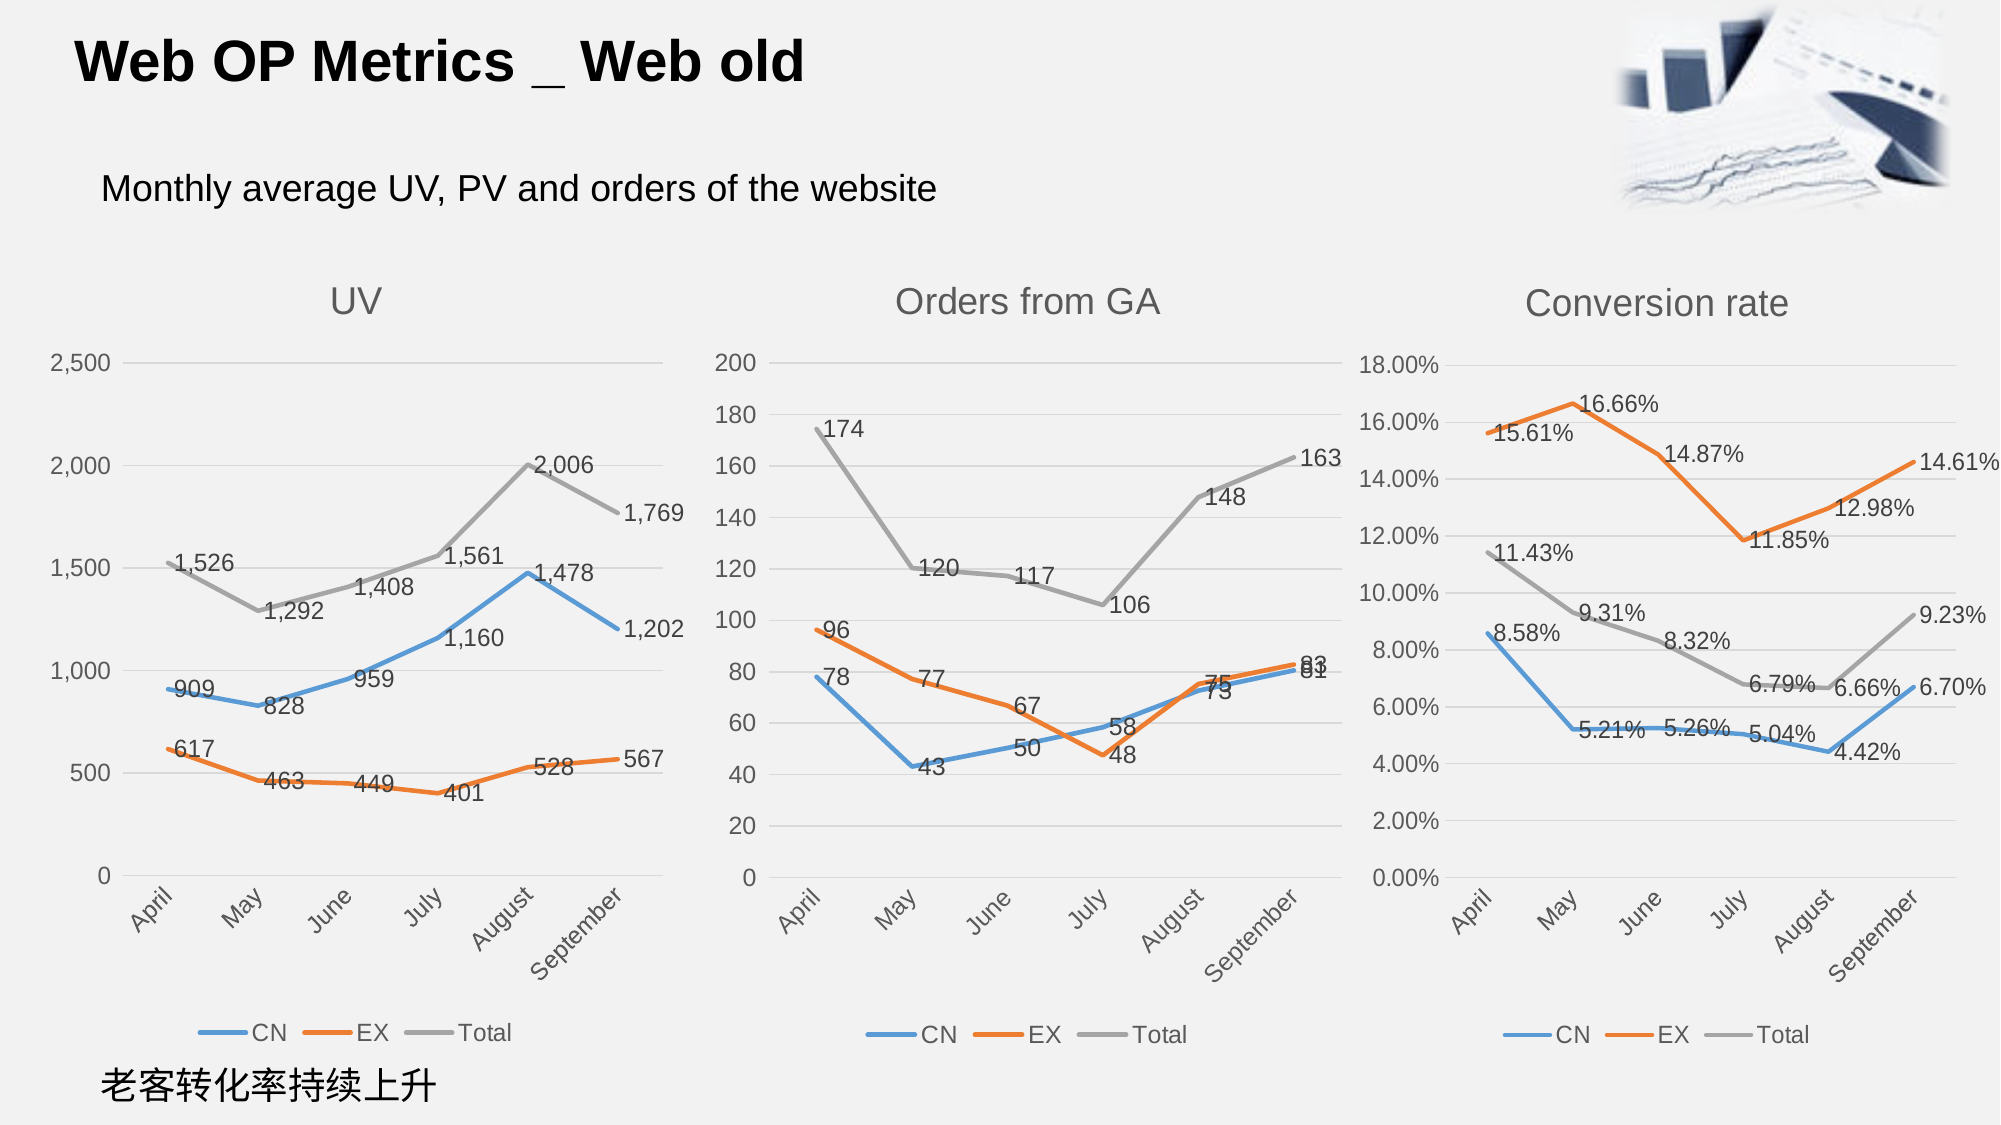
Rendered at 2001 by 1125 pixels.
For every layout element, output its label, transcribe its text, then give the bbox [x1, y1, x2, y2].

text_box Web OP Metrics _ Web old [59, 15, 1610, 101]
text_box 老客转化率持续上升 [85, 1054, 1955, 1114]
picture [1610, 0, 1955, 215]
chart [701, 244, 2000, 1055]
chart [37, 242, 691, 1052]
text_box Monthly average UV, PV and orders of the website [85, 156, 1880, 217]
